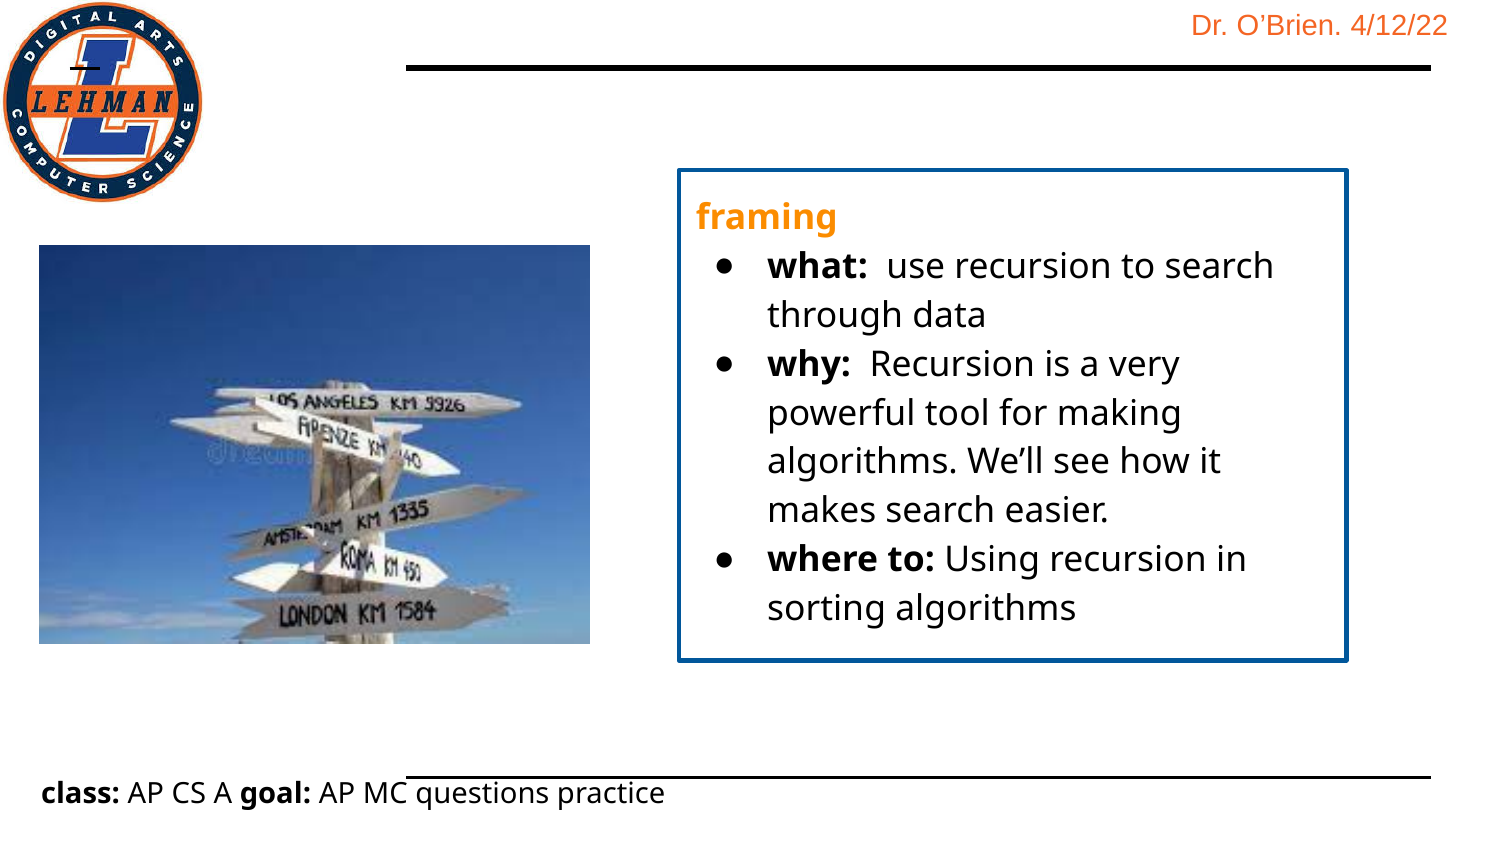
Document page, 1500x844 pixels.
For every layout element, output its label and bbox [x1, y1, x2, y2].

picture [39, 245, 590, 644]
text_box [678, 169, 1347, 661]
picture [0, 0, 204, 204]
